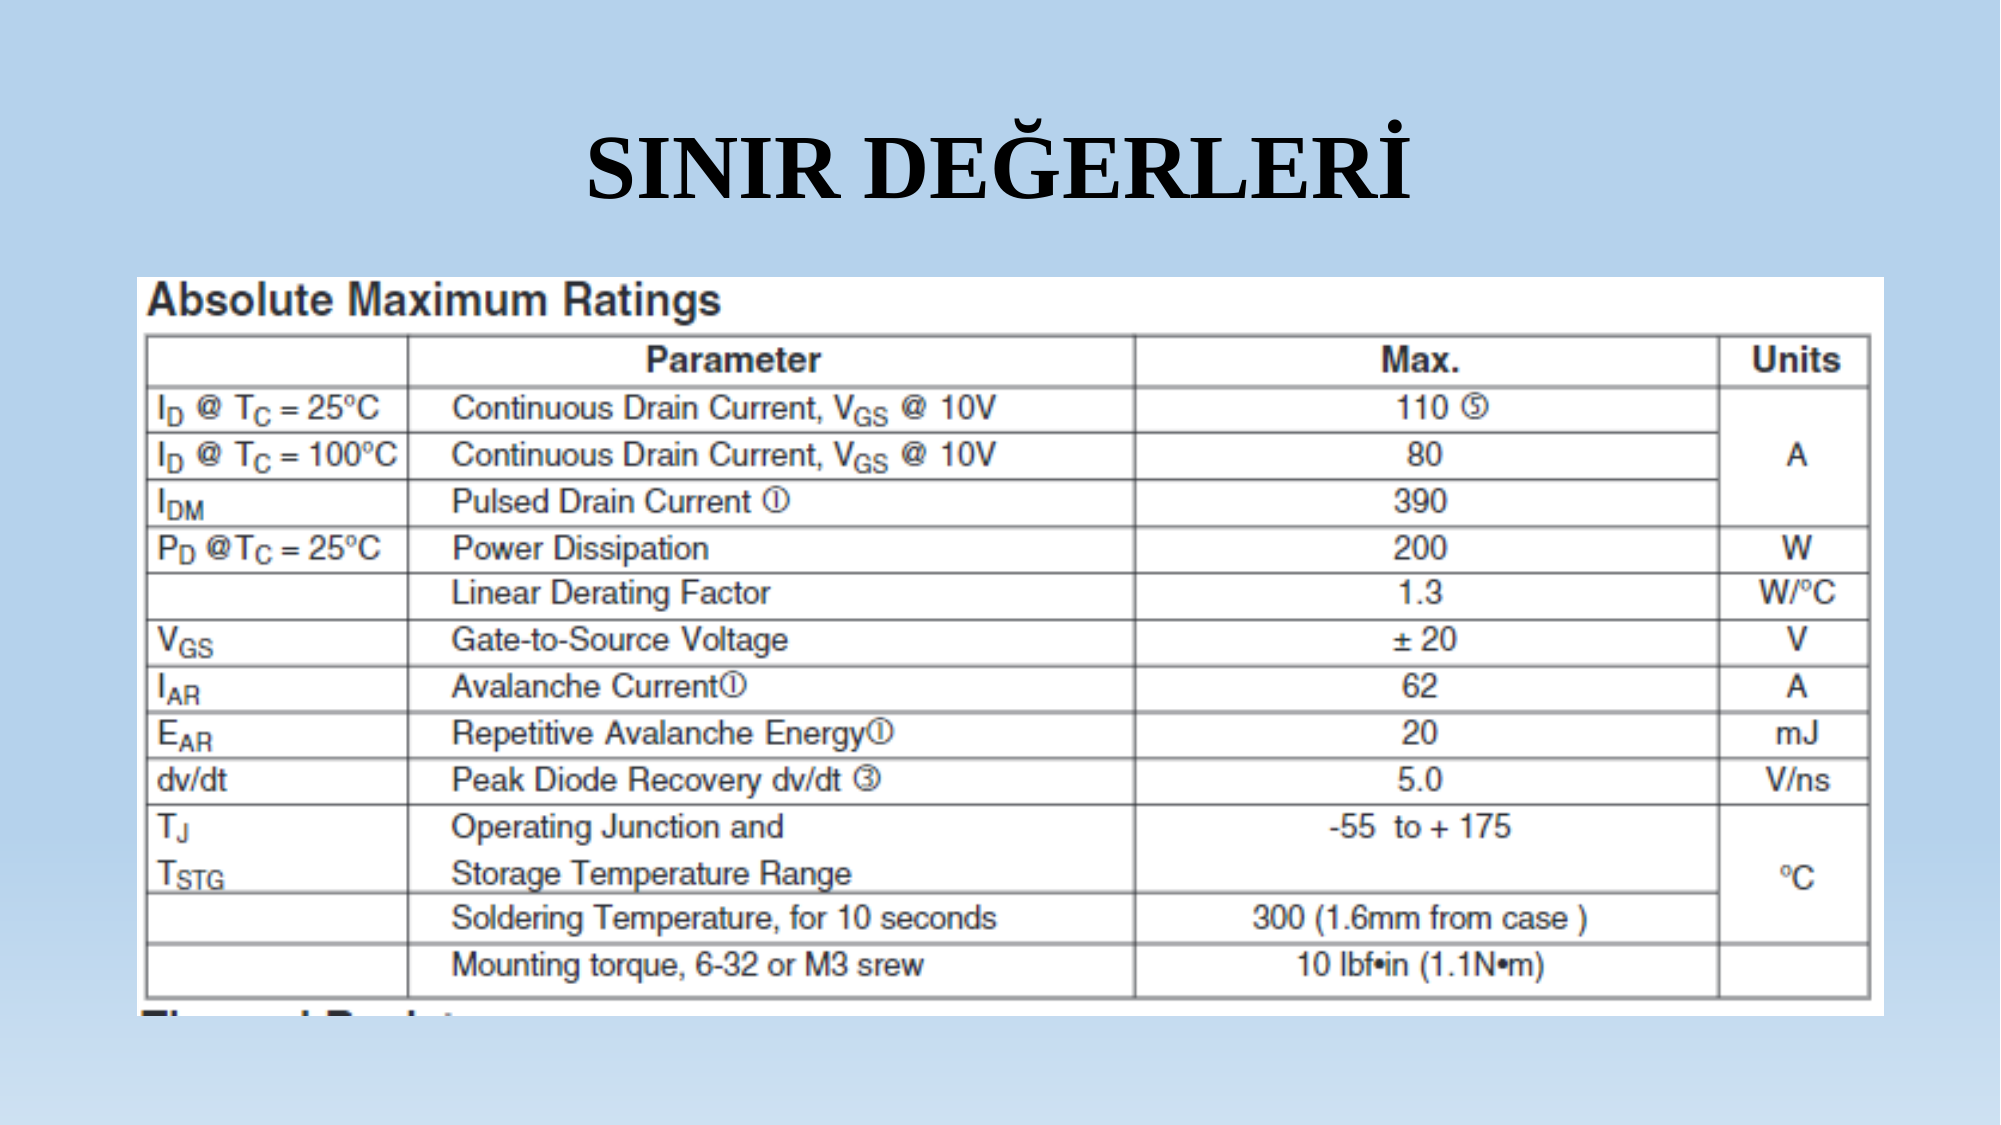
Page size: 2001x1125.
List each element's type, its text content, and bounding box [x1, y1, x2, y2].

title SINIR DEĞERLERİ [137, 59, 1863, 277]
picture [137, 277, 1884, 1016]
